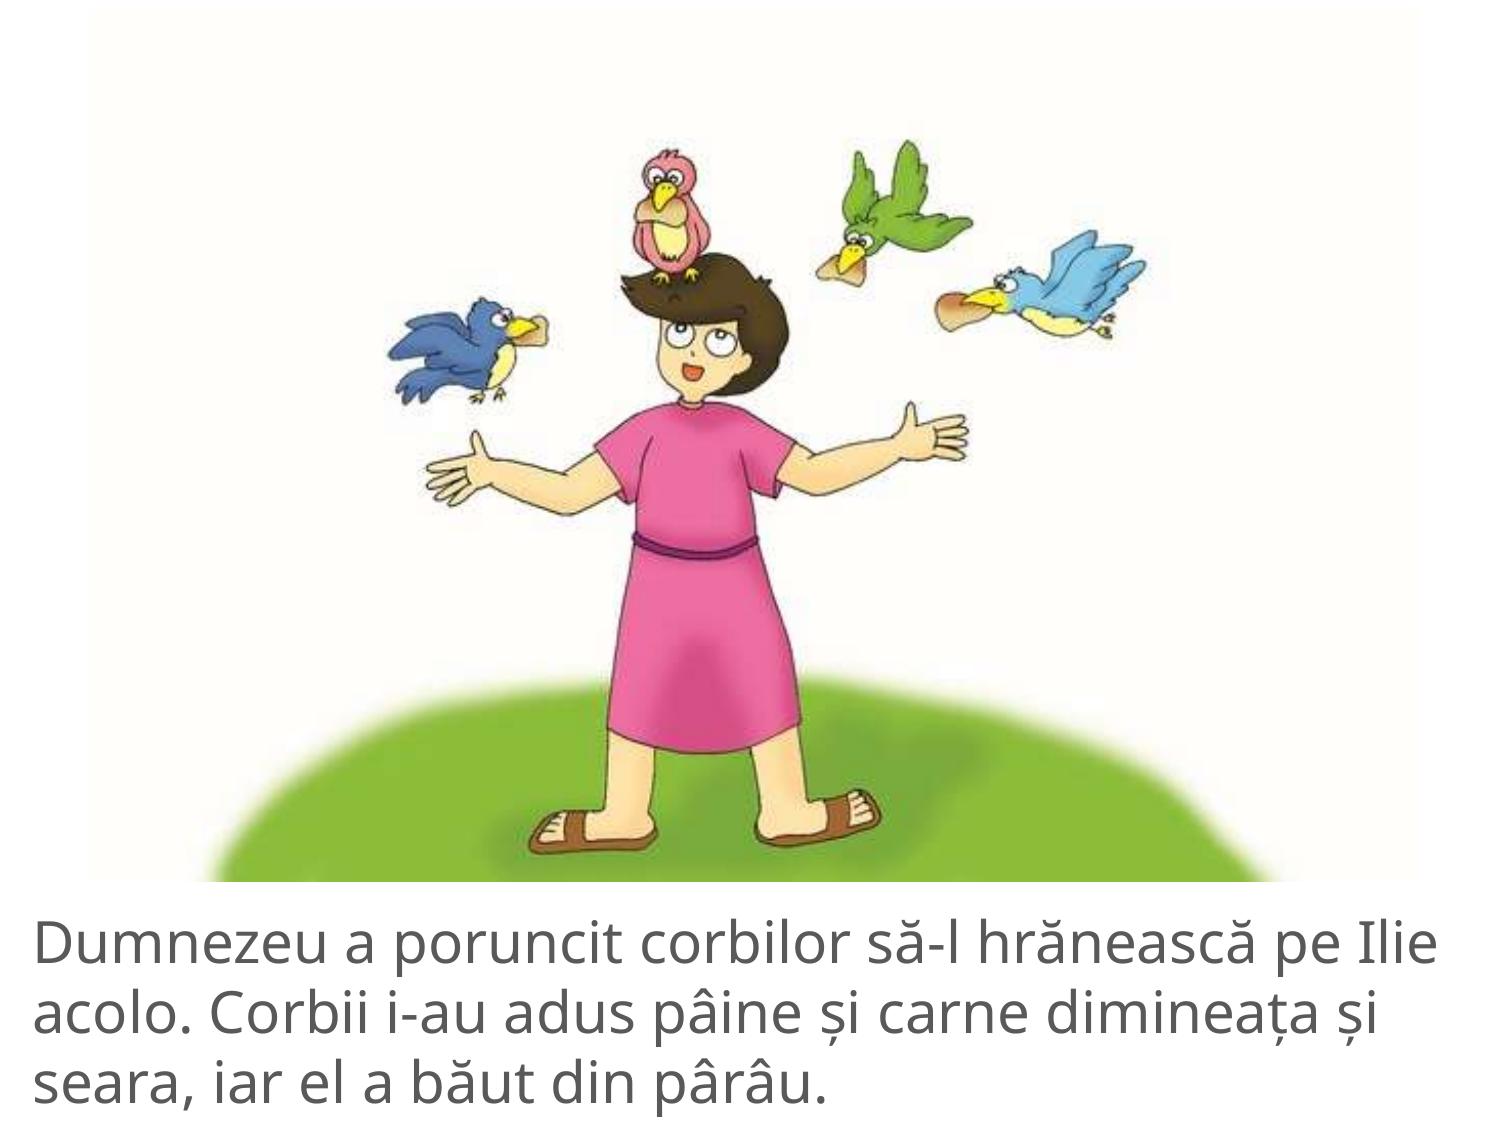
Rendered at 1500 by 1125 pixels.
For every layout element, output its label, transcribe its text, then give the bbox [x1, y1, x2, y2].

picture [89, 6, 1421, 882]
text_box Dumnezeu a poruncit corbilor să-l hrănească pe Ilie acolo. Corbii i-au adus pâine și carne dimineața și seara, iar el a băut din pârâu. [17, 897, 1500, 1123]
